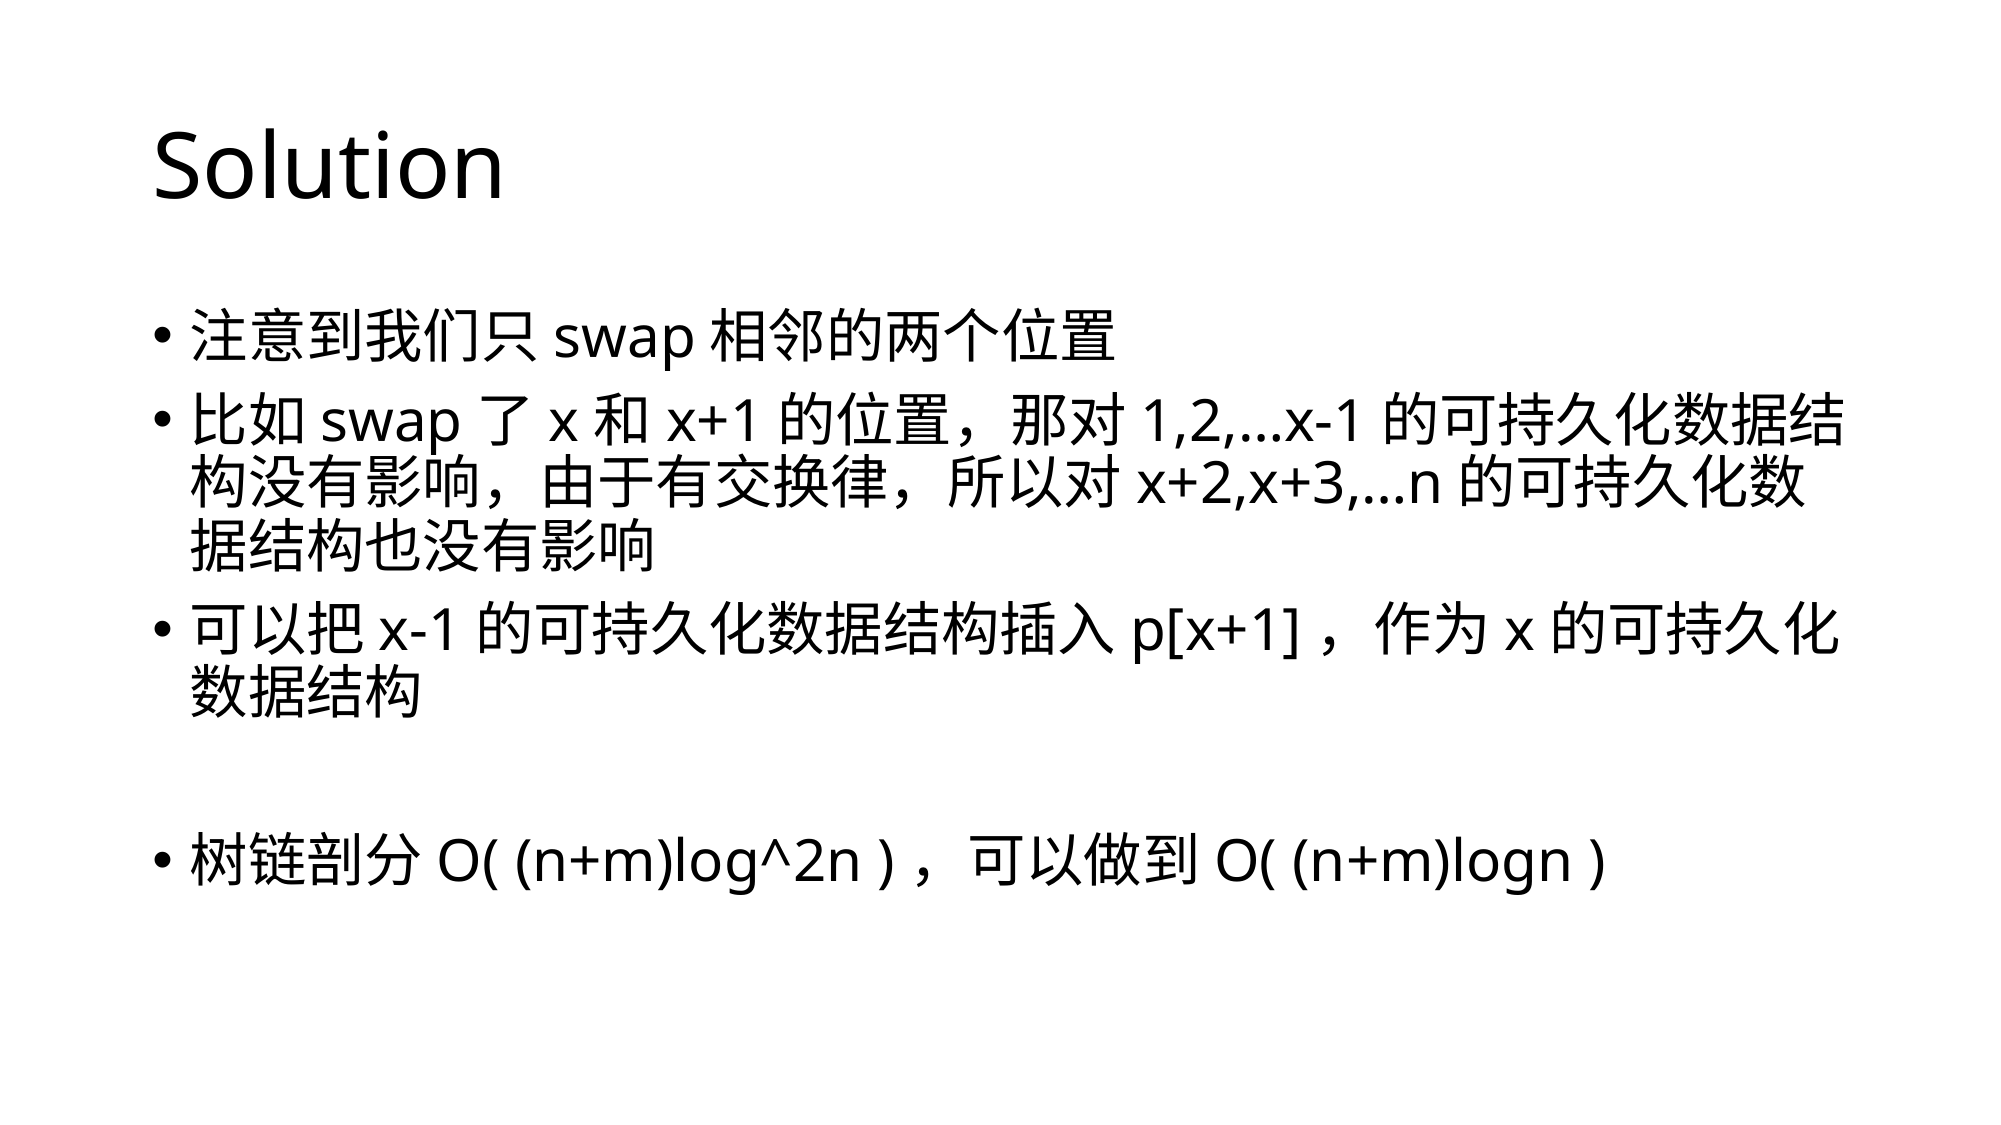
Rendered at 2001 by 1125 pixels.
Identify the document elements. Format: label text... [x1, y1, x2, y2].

title Solution [137, 59, 1863, 278]
list 注意到我们只swap相邻的两个位置 比如swap了x和x+1的位置，那对1,2,…x-1的可持久化数据结构没有影响，由于有交换律，所以对x+2,x+3,…n的可持久化数据结构也没有影响 可以把x-1的可持久化数据结构插入p[x+1]，作为x的可持久化数据结构 树链剖分O( (n+m)log^2n )，可以做到O( (n+m)logn ) [137, 299, 1863, 1014]
